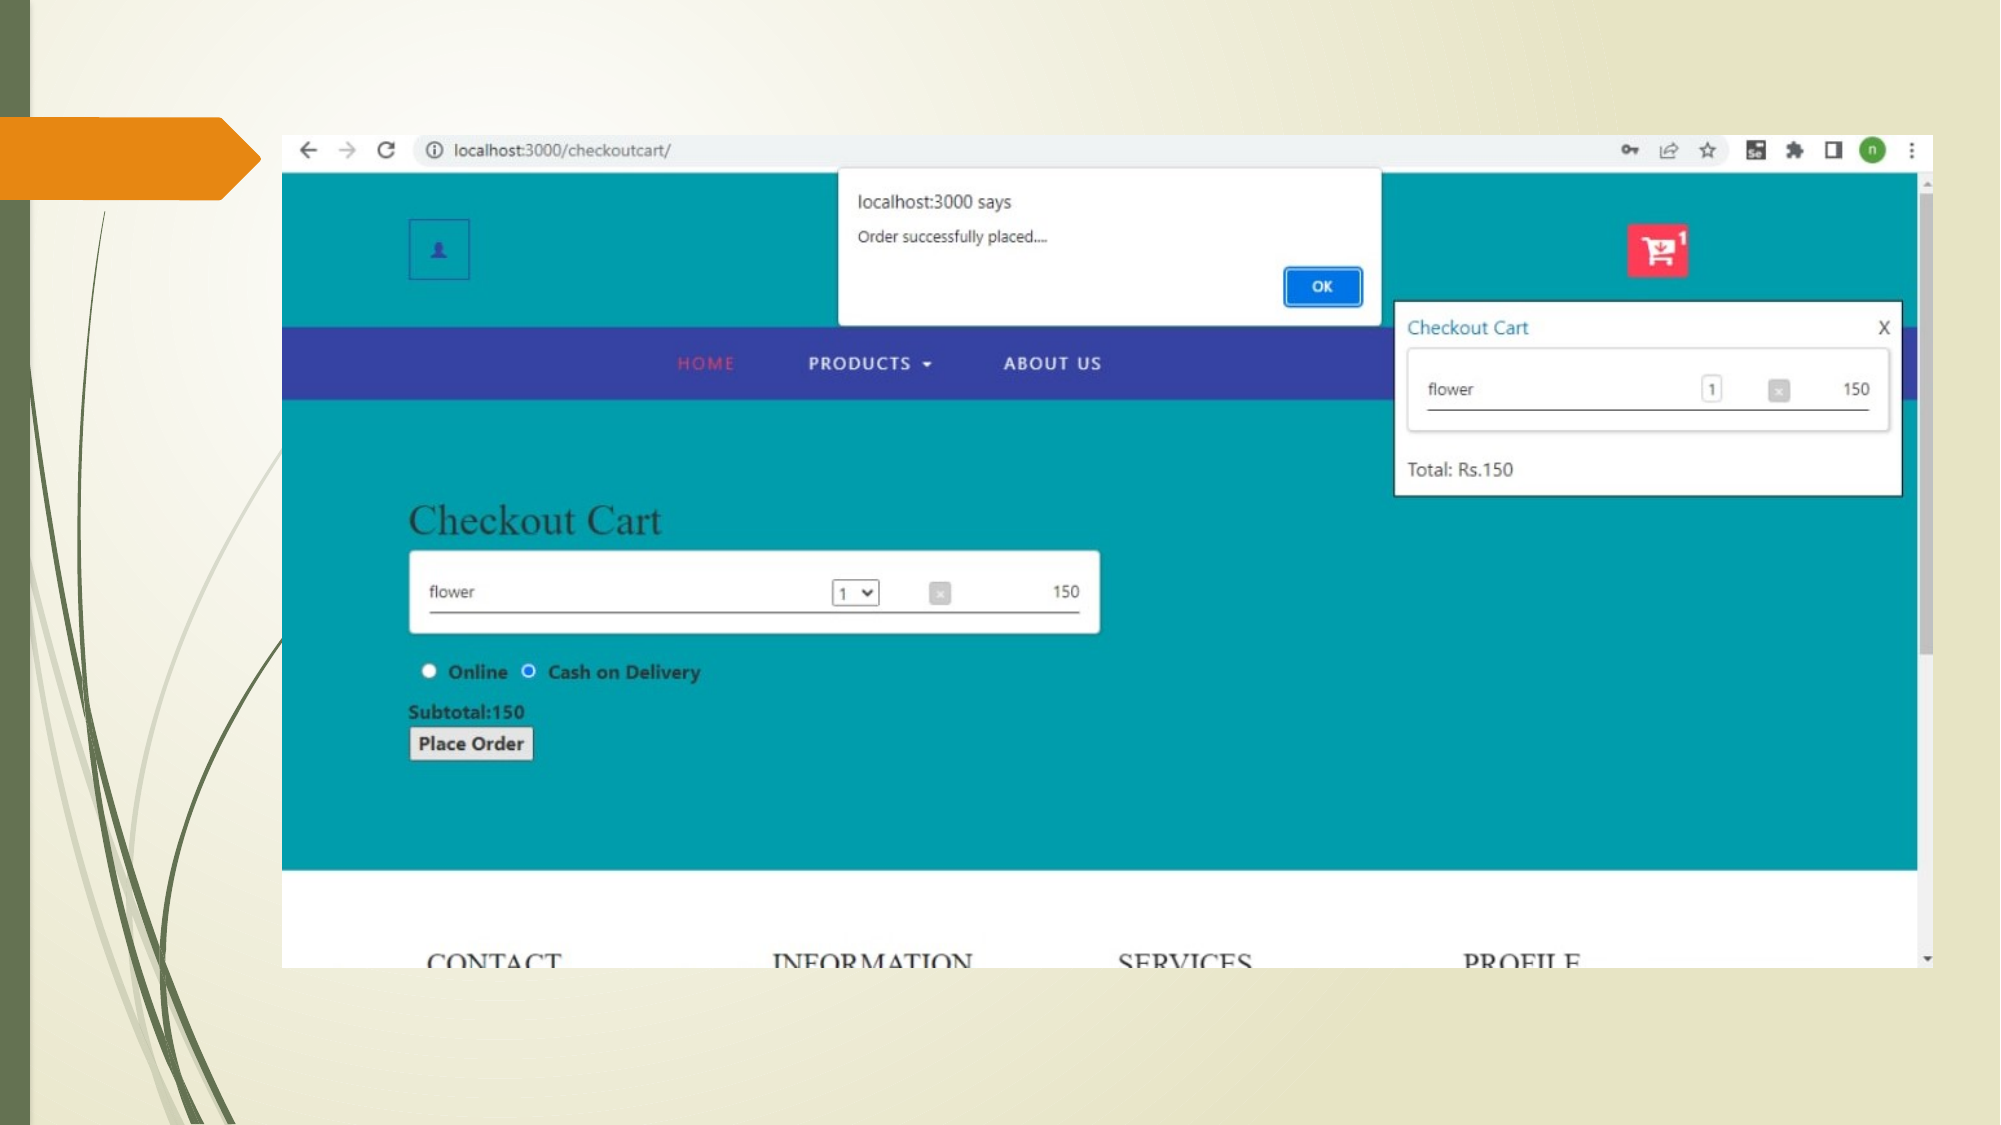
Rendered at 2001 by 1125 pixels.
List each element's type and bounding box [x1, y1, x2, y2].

picture [282, 135, 1934, 968]
